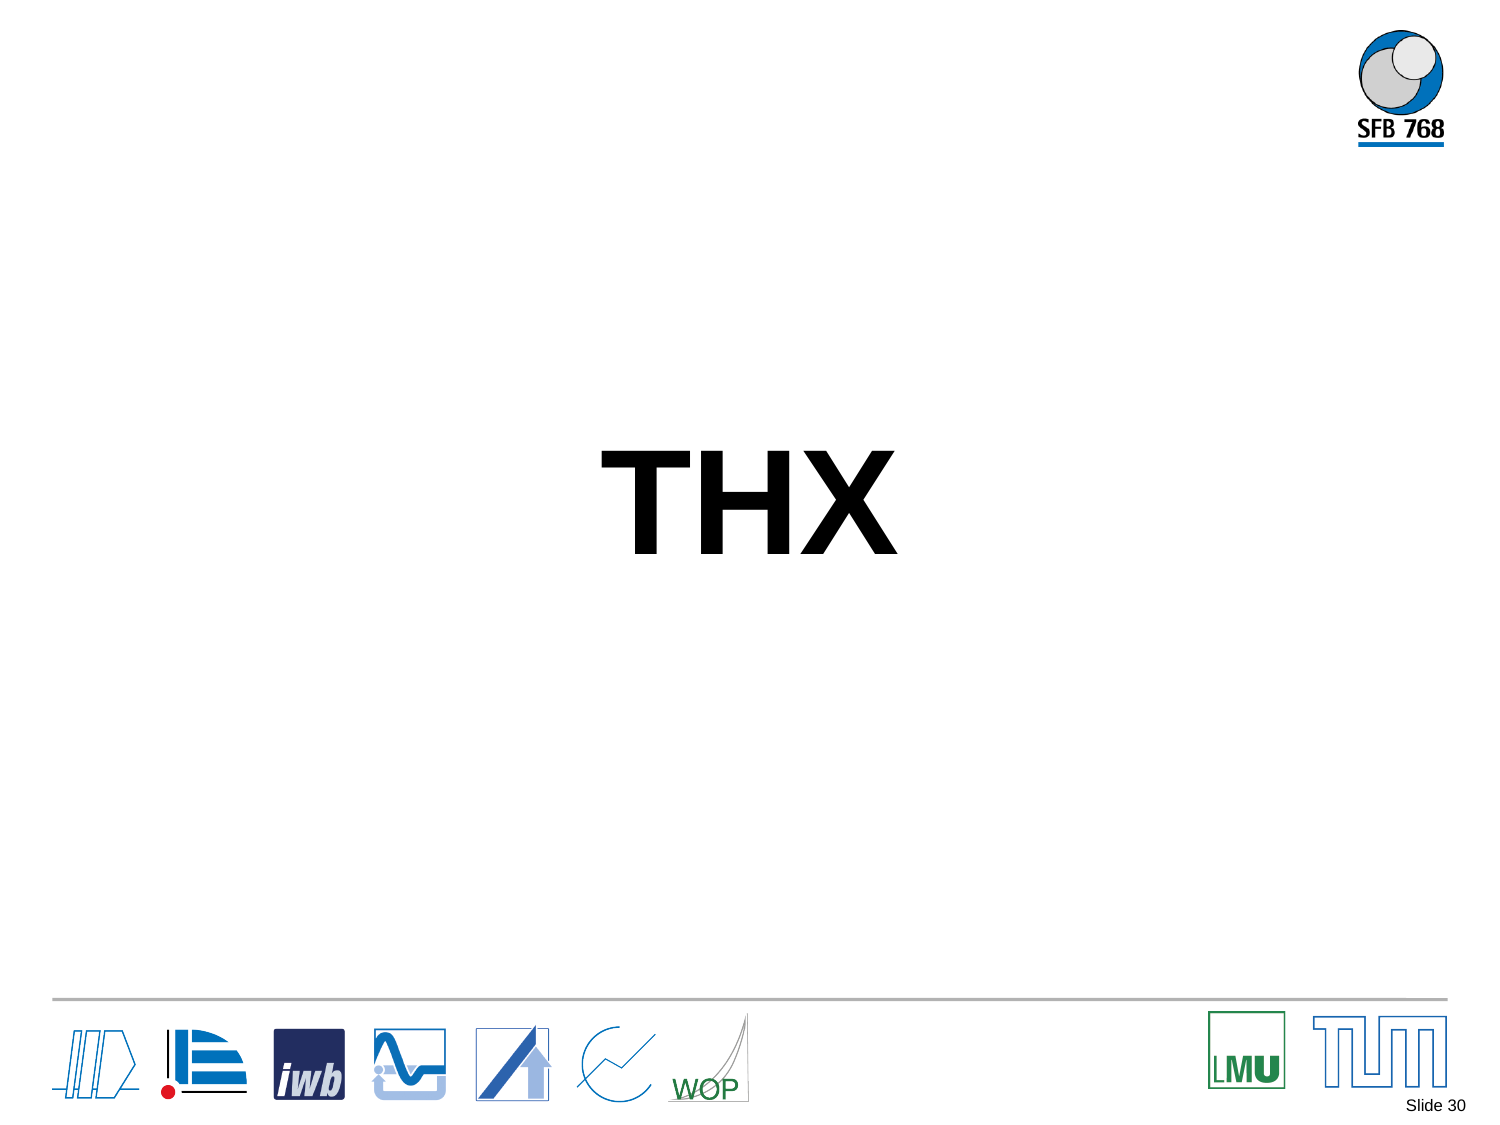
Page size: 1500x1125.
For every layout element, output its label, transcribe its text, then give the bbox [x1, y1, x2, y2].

picture [1208, 1011, 1447, 1089]
picture [52, 1012, 749, 1106]
picture [1358, 30, 1444, 147]
text_box THX [360, 397, 1140, 592]
